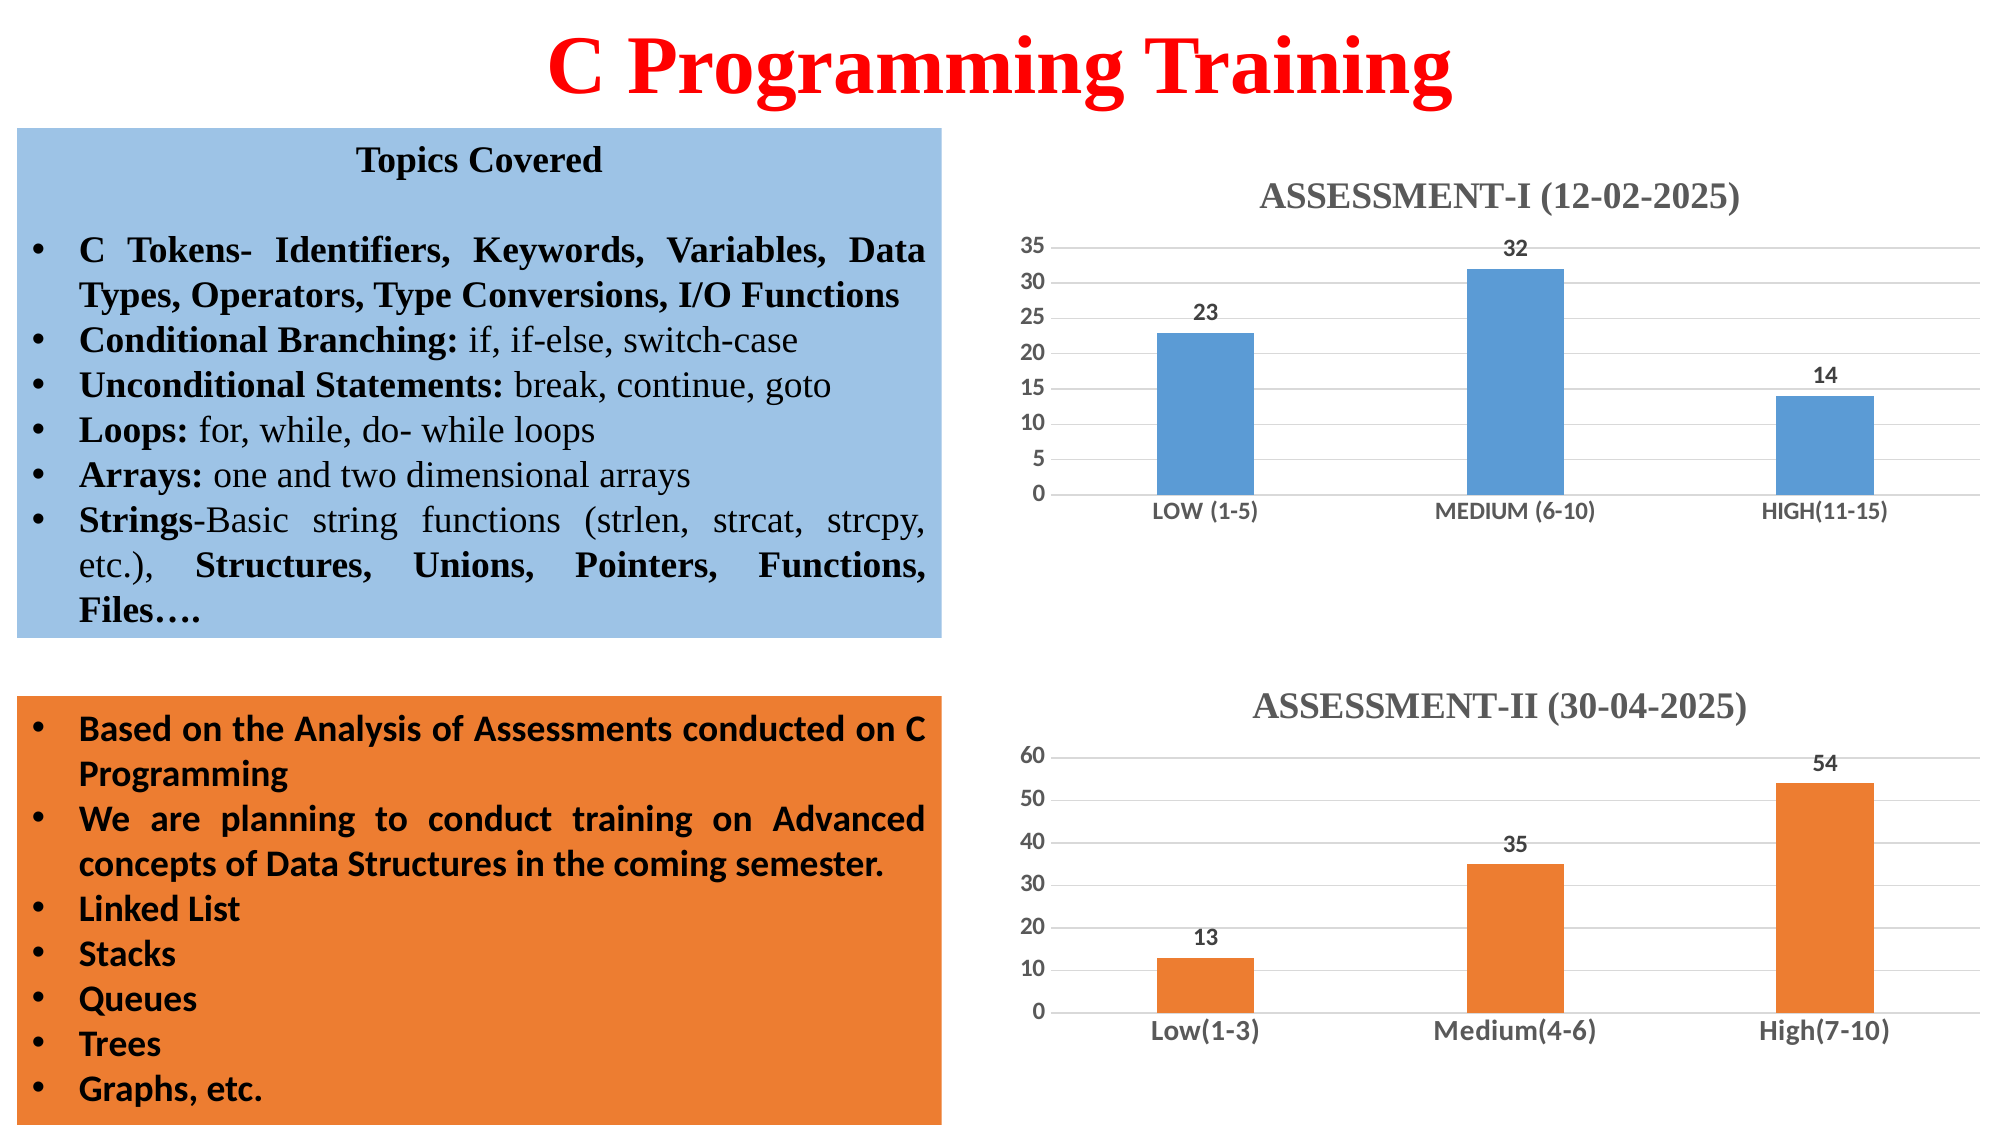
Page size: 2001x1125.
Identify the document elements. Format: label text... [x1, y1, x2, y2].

text_box Topics Covered C Tokens- Identifiers, Keywords, Variables, Data Types, Operators, Type Conversions, I/O Functions Conditional Branching: if, if-else, switch-case Unconditional Statements: break, continue, goto Loops: for, while, do- while loops Arrays: one and two dimensional arrays Strings-Basic string functions (strlen, strcat, strcpy, etc.), Structures, Unions, Pointers, Functions, Files…. [17, 128, 942, 638]
chart [999, 148, 2000, 534]
text_box Based on the Analysis of Assessments conducted on C Programming We are planning to conduct training on Advanced concepts of Data Structures in the coming semester. Linked List Stacks Queues Trees Graphs, etc. [17, 696, 942, 1125]
title C Programming Training [249, 25, 1750, 119]
chart [999, 658, 2000, 1057]
